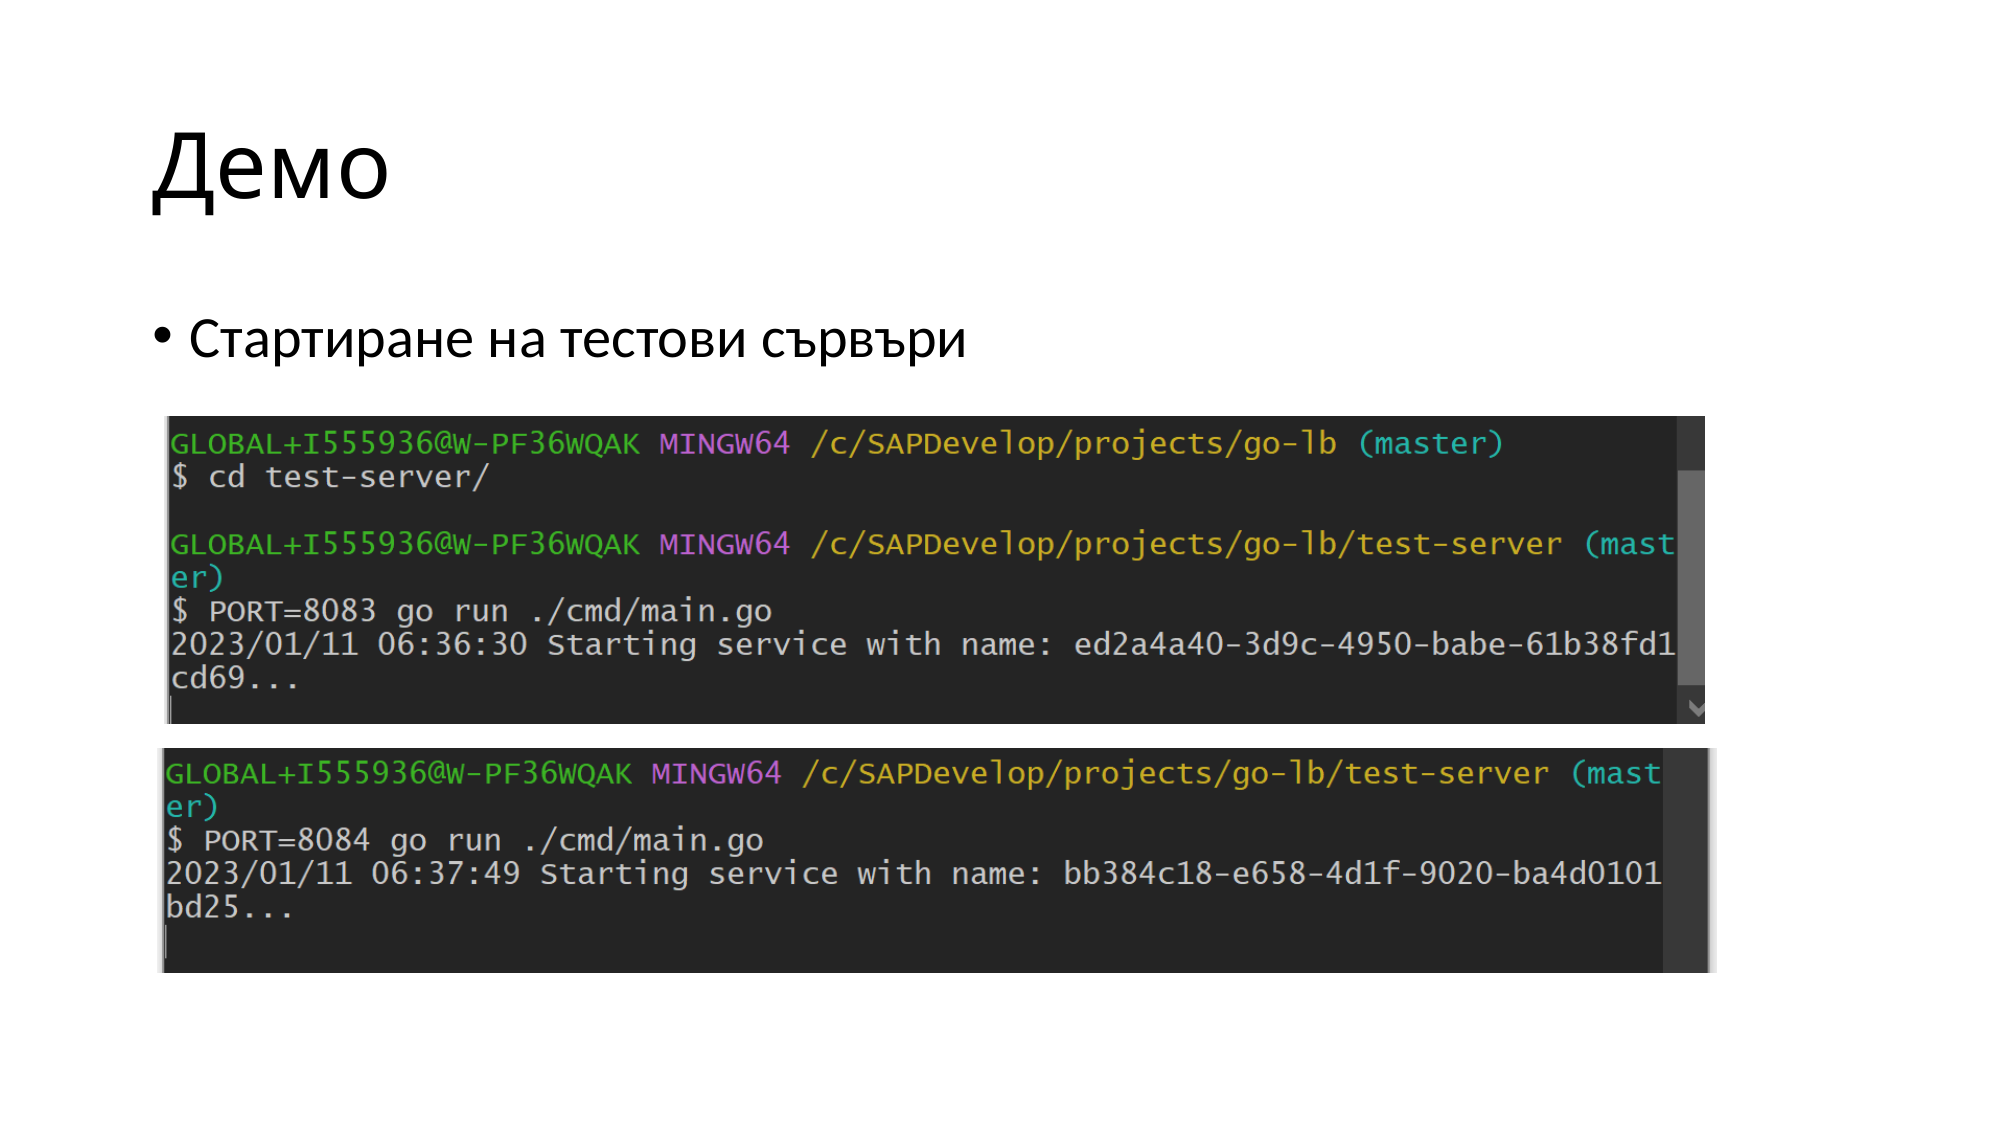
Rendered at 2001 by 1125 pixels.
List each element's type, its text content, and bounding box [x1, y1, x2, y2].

picture [164, 416, 1705, 724]
title Демо [137, 59, 1863, 278]
list Стартиране на тестови сървъри [137, 299, 1863, 1014]
picture [157, 748, 1717, 973]
